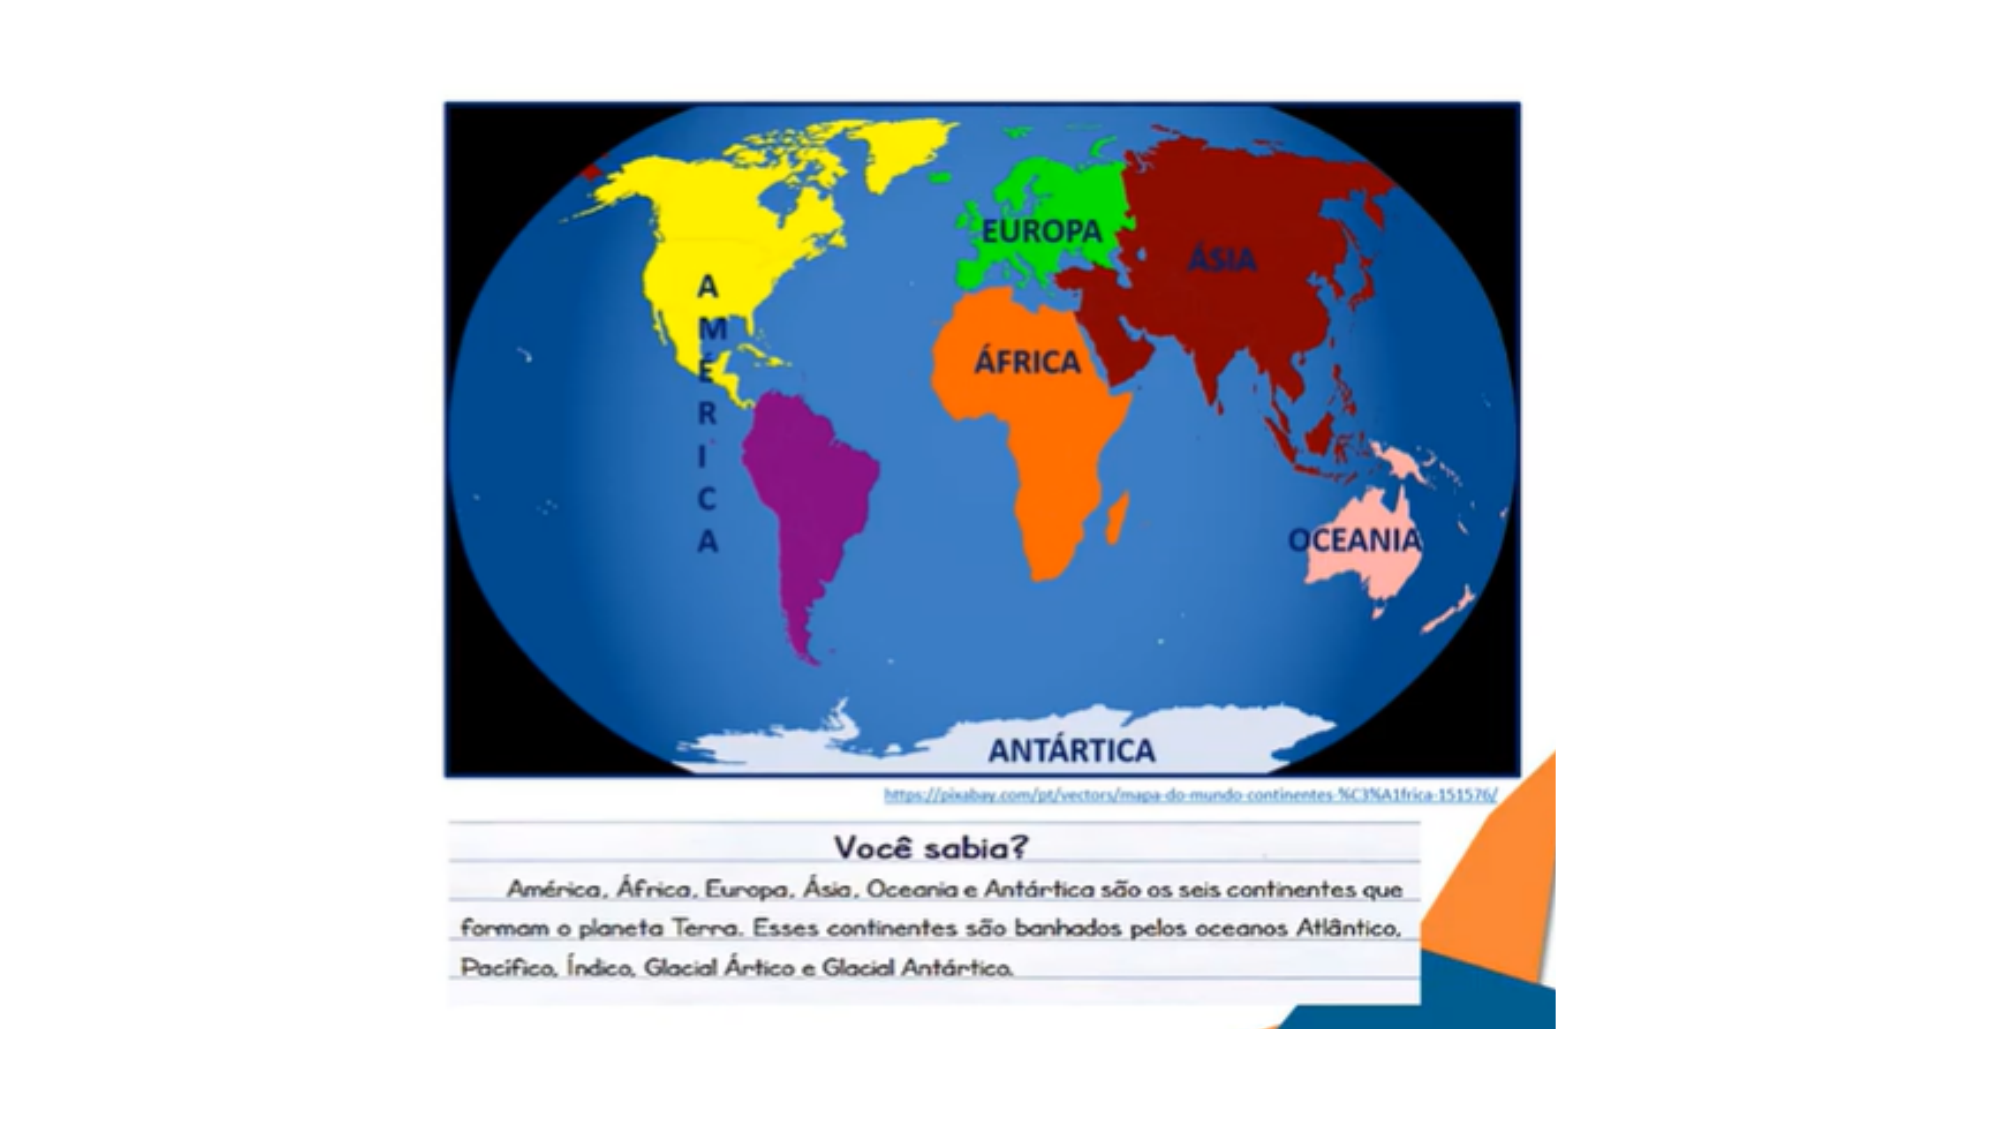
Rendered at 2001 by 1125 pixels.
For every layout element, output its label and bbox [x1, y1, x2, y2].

picture [1548, 1003, 1556, 1008]
picture [411, 83, 1556, 1029]
